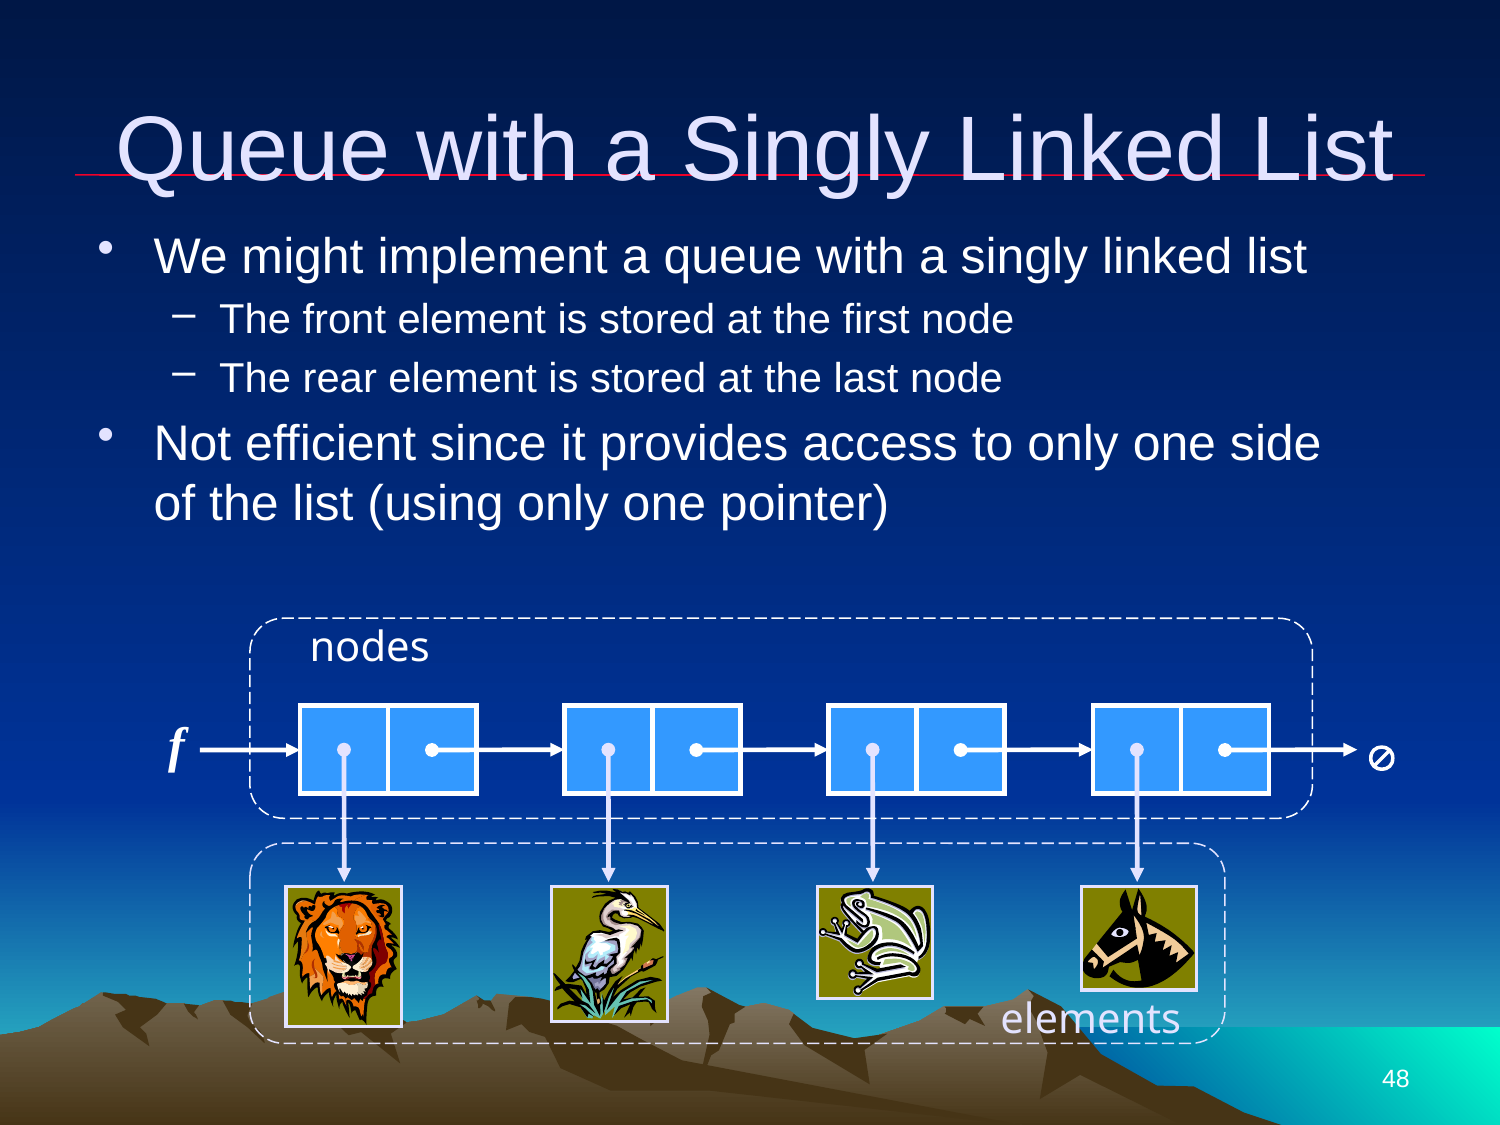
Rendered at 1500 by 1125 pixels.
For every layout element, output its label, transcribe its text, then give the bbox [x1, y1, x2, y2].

title Queue with a Singly Linked List [99, 49, 1413, 238]
picture [1082, 887, 1196, 989]
text_box f [153, 704, 200, 780]
text_box  [1350, 721, 1414, 786]
picture [287, 887, 401, 1026]
slide_number 48 [1074, 1024, 1426, 1101]
picture [552, 887, 666, 1020]
text_box [249, 618, 1313, 819]
list We might implement a queue with a singly linked list The front element is stored at the first node The rear element is stored at the last node Not efficient since it provides access to only one side of the list (using only one pointer) [81, 215, 1358, 567]
picture [818, 887, 932, 998]
text_box elements [985, 984, 1197, 1050]
text_box [1313, 743, 1350, 756]
text_box [249, 843, 1225, 1044]
text_box nodes [294, 612, 445, 678]
